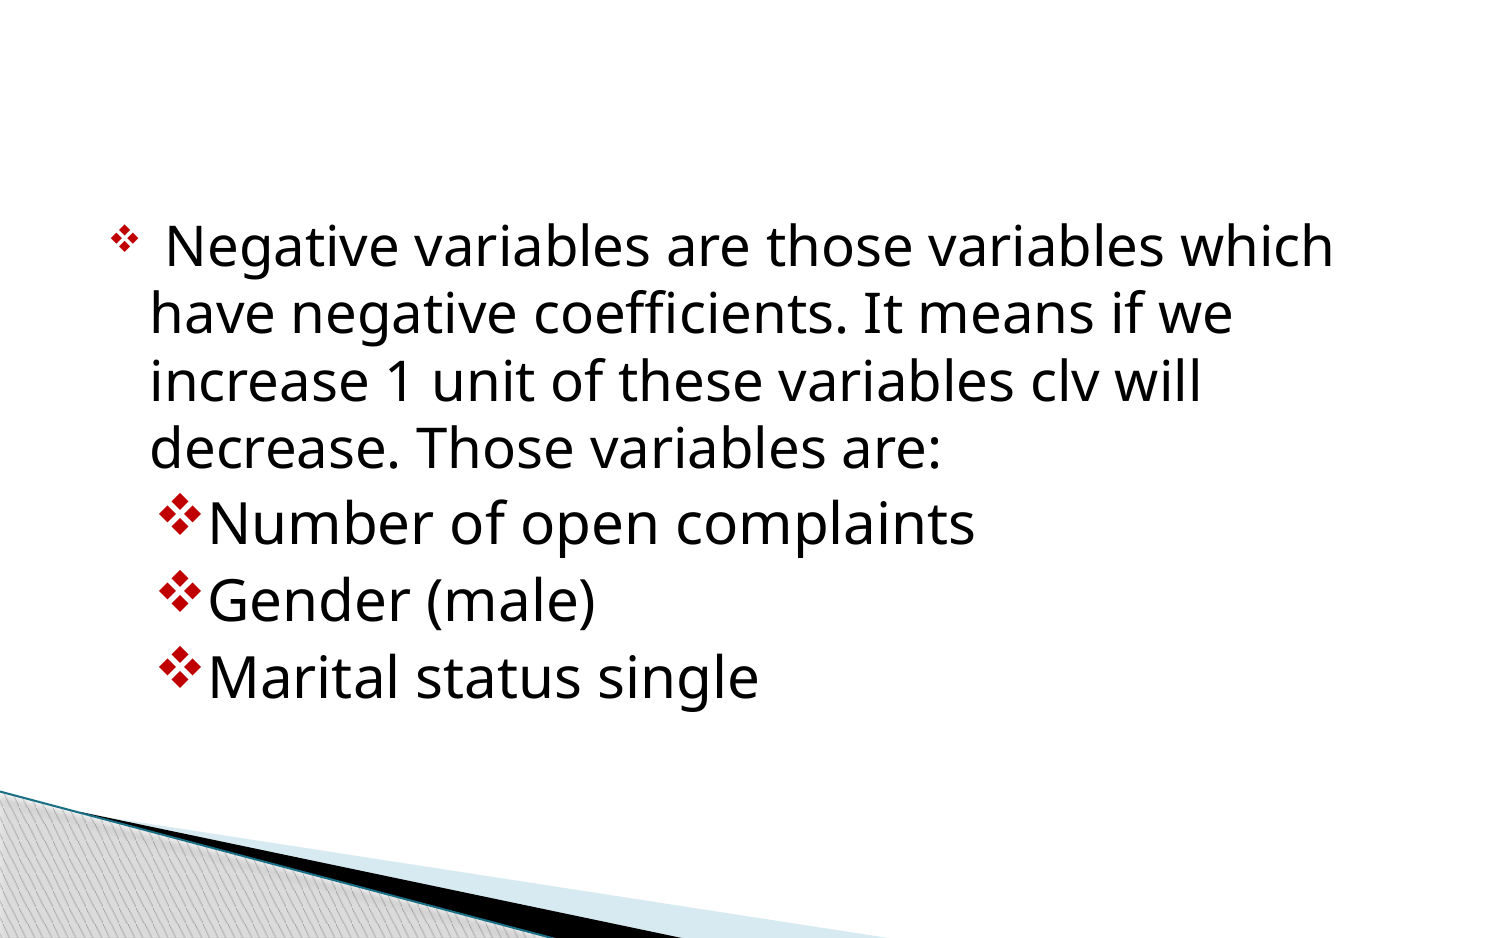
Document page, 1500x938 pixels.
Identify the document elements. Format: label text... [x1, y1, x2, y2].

list Negative variables are those variables which have negative coefficients. It means if we increase 1 unit of these variables clv will decrease. Those variables are: Number of open complaints Gender (male) Marital status single [75, 202, 1425, 822]
